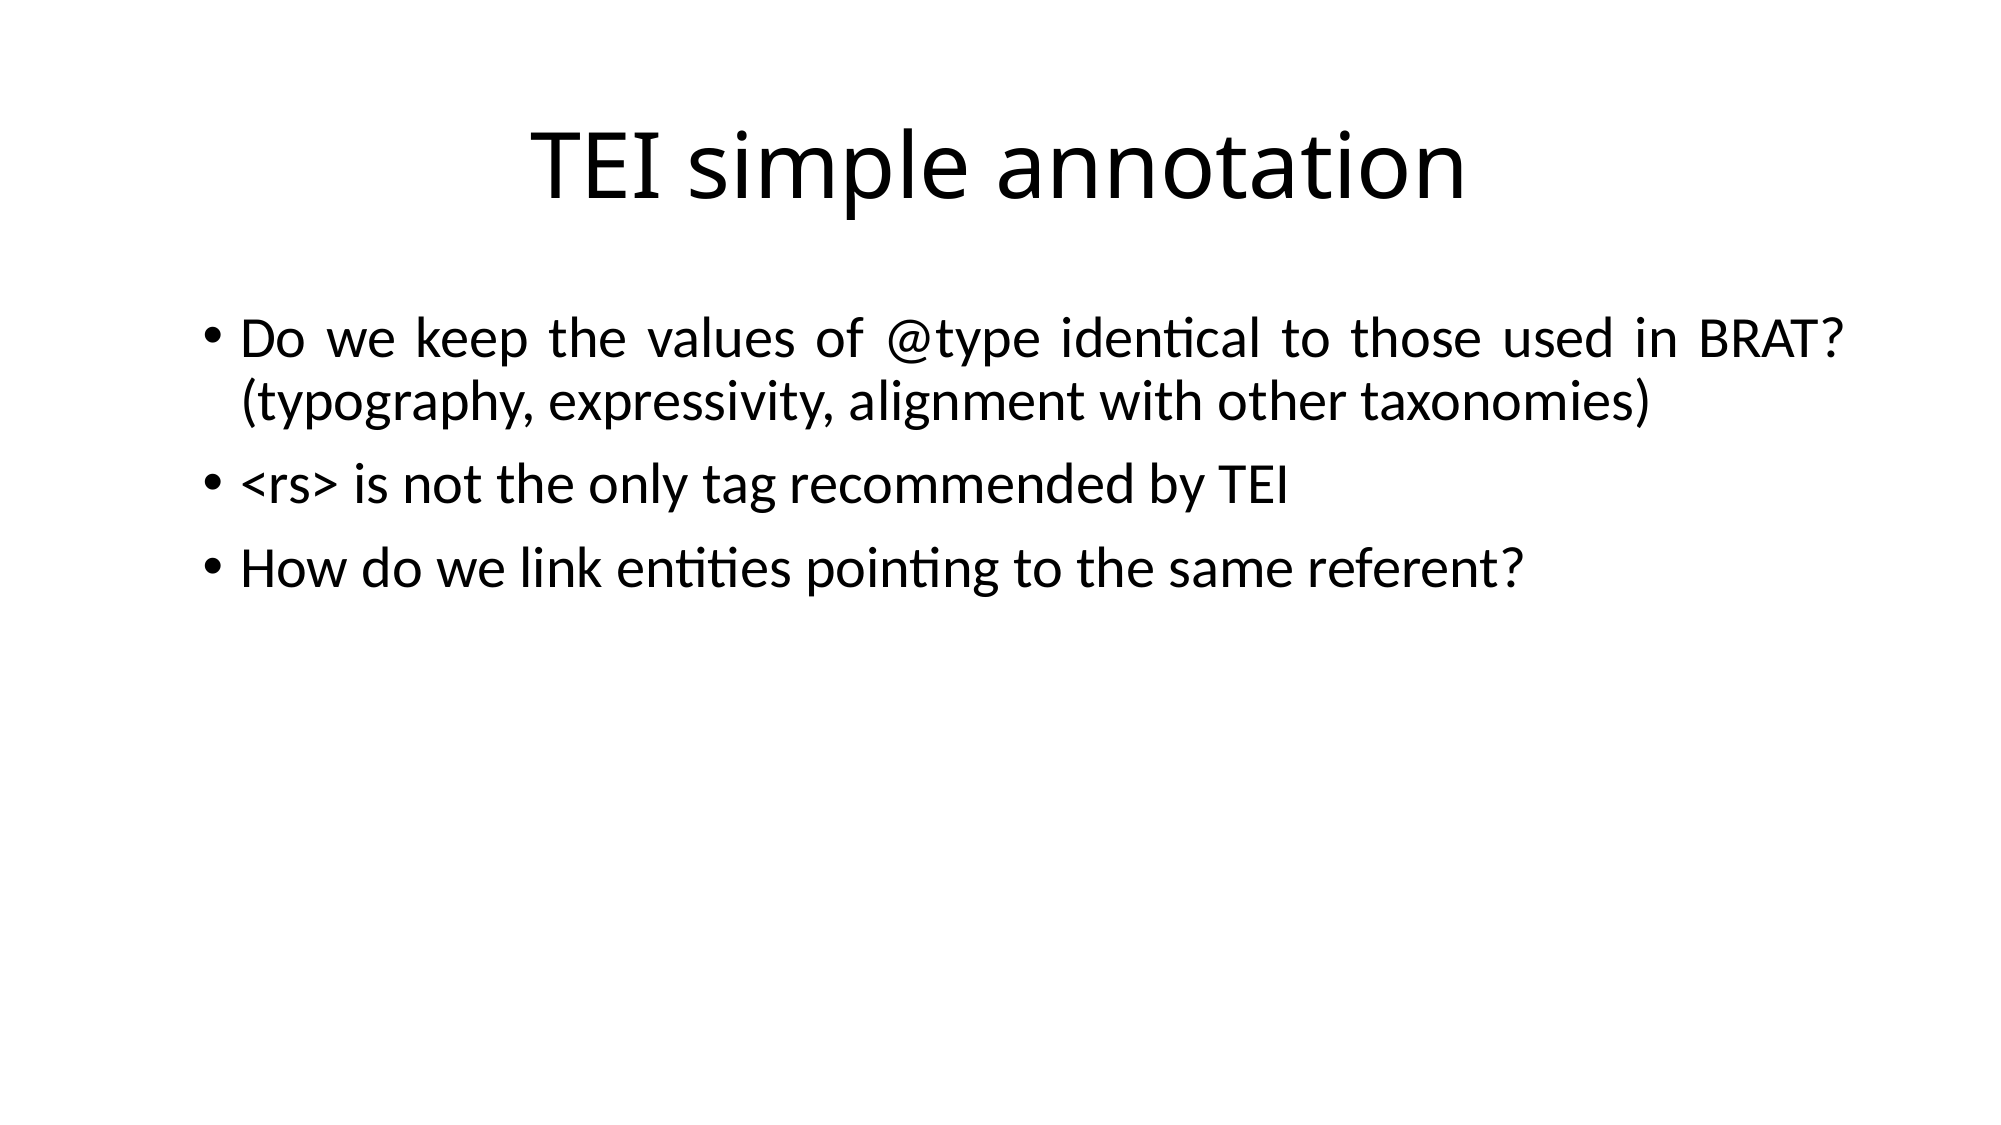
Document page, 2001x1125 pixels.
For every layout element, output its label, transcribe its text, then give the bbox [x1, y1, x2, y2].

title TEI simple annotation [137, 59, 1863, 278]
list Do we keep the values of @type identical to those used in BRAT? (typography, expressivity, alignment with other taxonomies) <rs> is not the only tag recommended by TEI How do we link entities pointing to the same referent? [187, 299, 1863, 1014]
